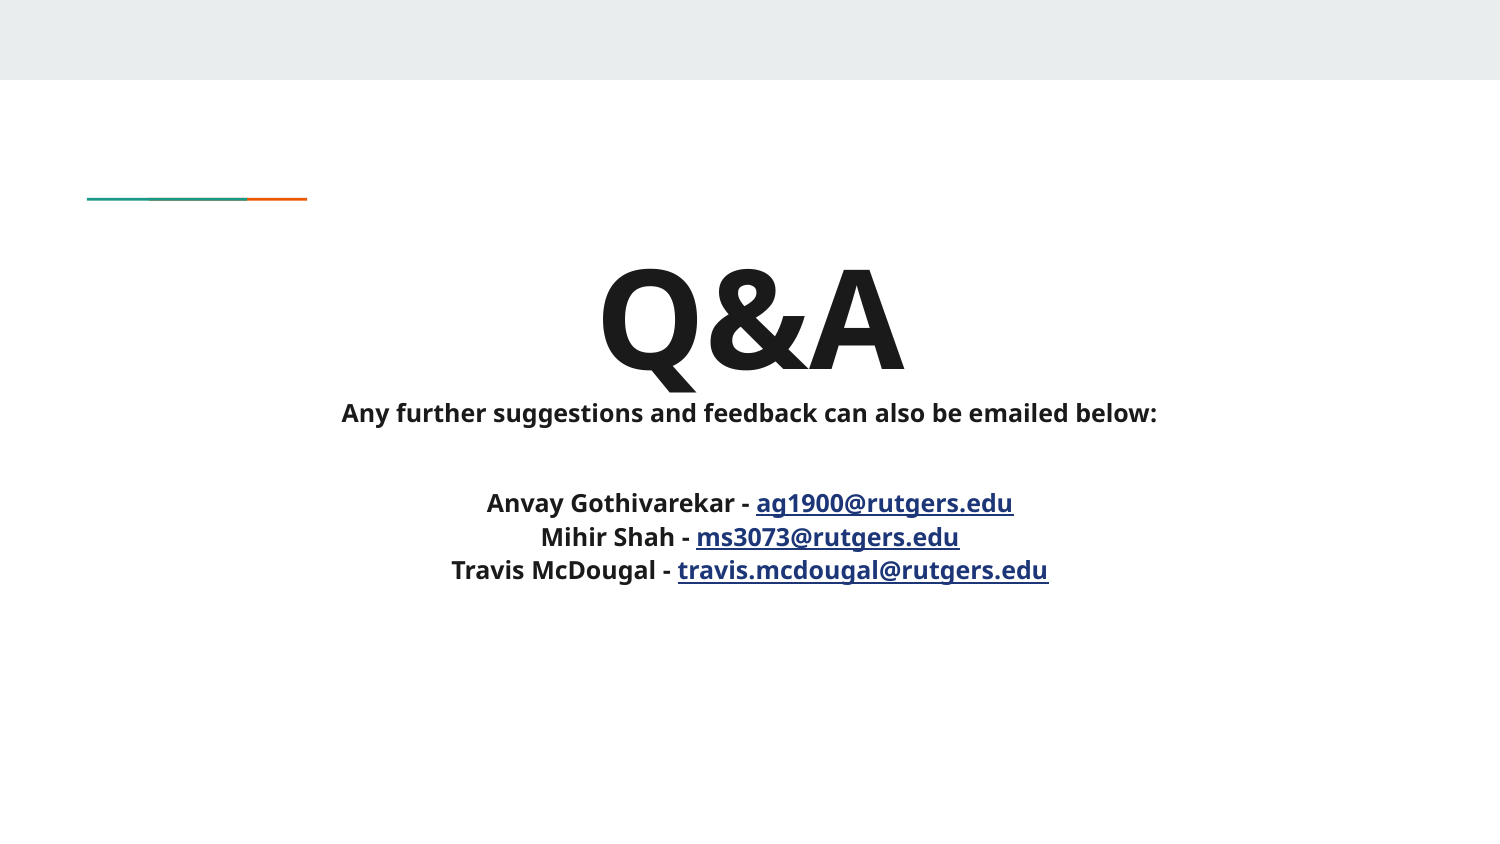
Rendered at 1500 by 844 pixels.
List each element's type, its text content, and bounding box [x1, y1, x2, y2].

title Q&A Any further suggestions and feedback can also be emailed below: Anvay Gothivarekar - ag1900@rutgers.edu Mihir Shah - ms3073@rutgers.edu Travis McDougal - travis.mcdougal@rutgers.edu [119, 216, 1381, 797]
